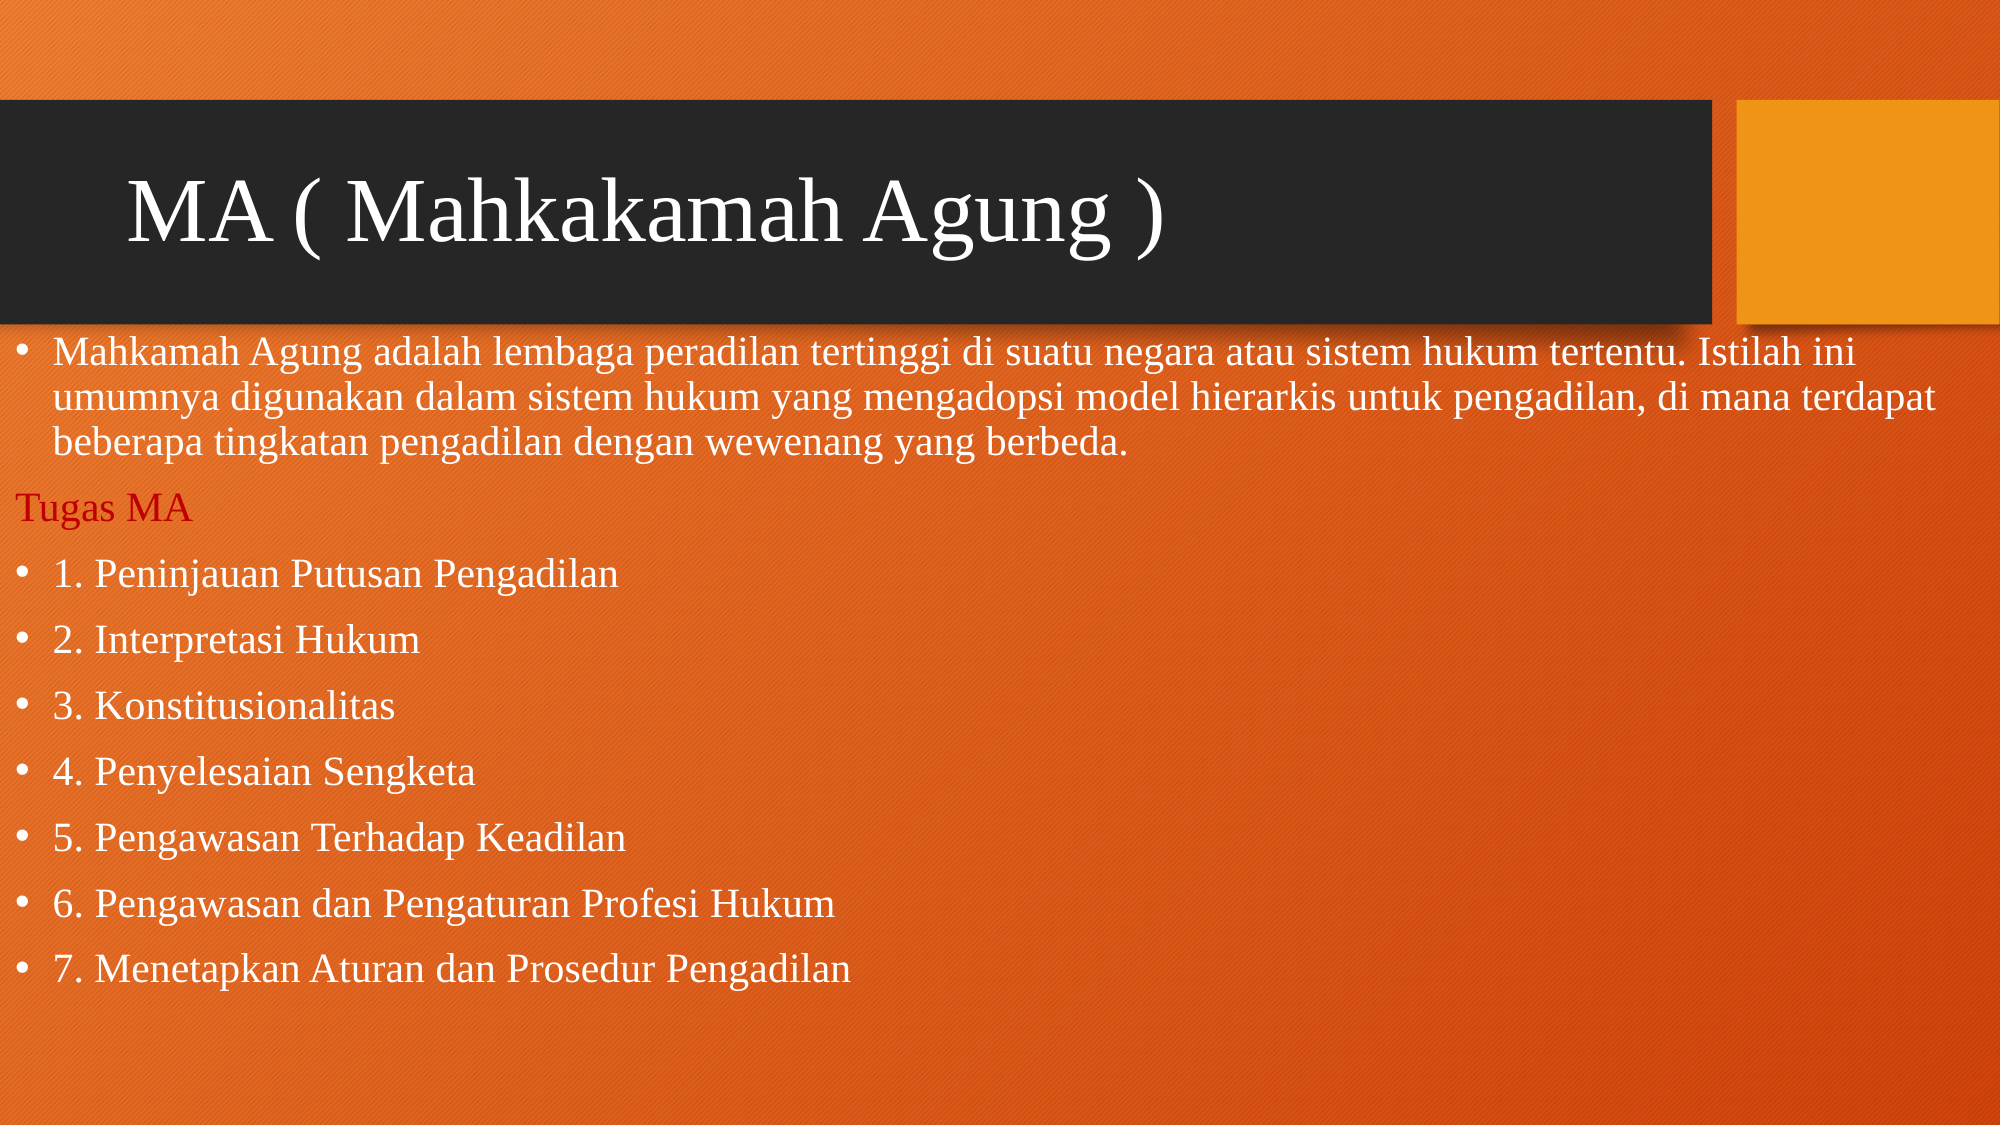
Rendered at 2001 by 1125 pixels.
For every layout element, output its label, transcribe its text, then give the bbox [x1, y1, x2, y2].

list Mahkamah Agung adalah lembaga peradilan tertinggi di suatu negara atau sistem hukum tertentu. Istilah ini umumnya digunakan dalam sistem hukum yang mengadopsi model hierarkis untuk pengadilan, di mana terdapat beberapa tingkatan pengadilan dengan wewenang yang berbeda. Tugas MA 1. Peninjauan Putusan Pengadilan 2. Interpretasi Hukum 3. Konstitusionalitas 4. Penyelesaian Sengketa 5. Pengawasan Terhadap Keadilan 6. Pengawasan dan Pengaturan Profesi Hukum 7. Menetapkan Aturan dan Prosedur Pengadilan [0, 322, 2000, 1125]
title MA ( Mahkakamah Agung ) [111, 123, 1689, 301]
